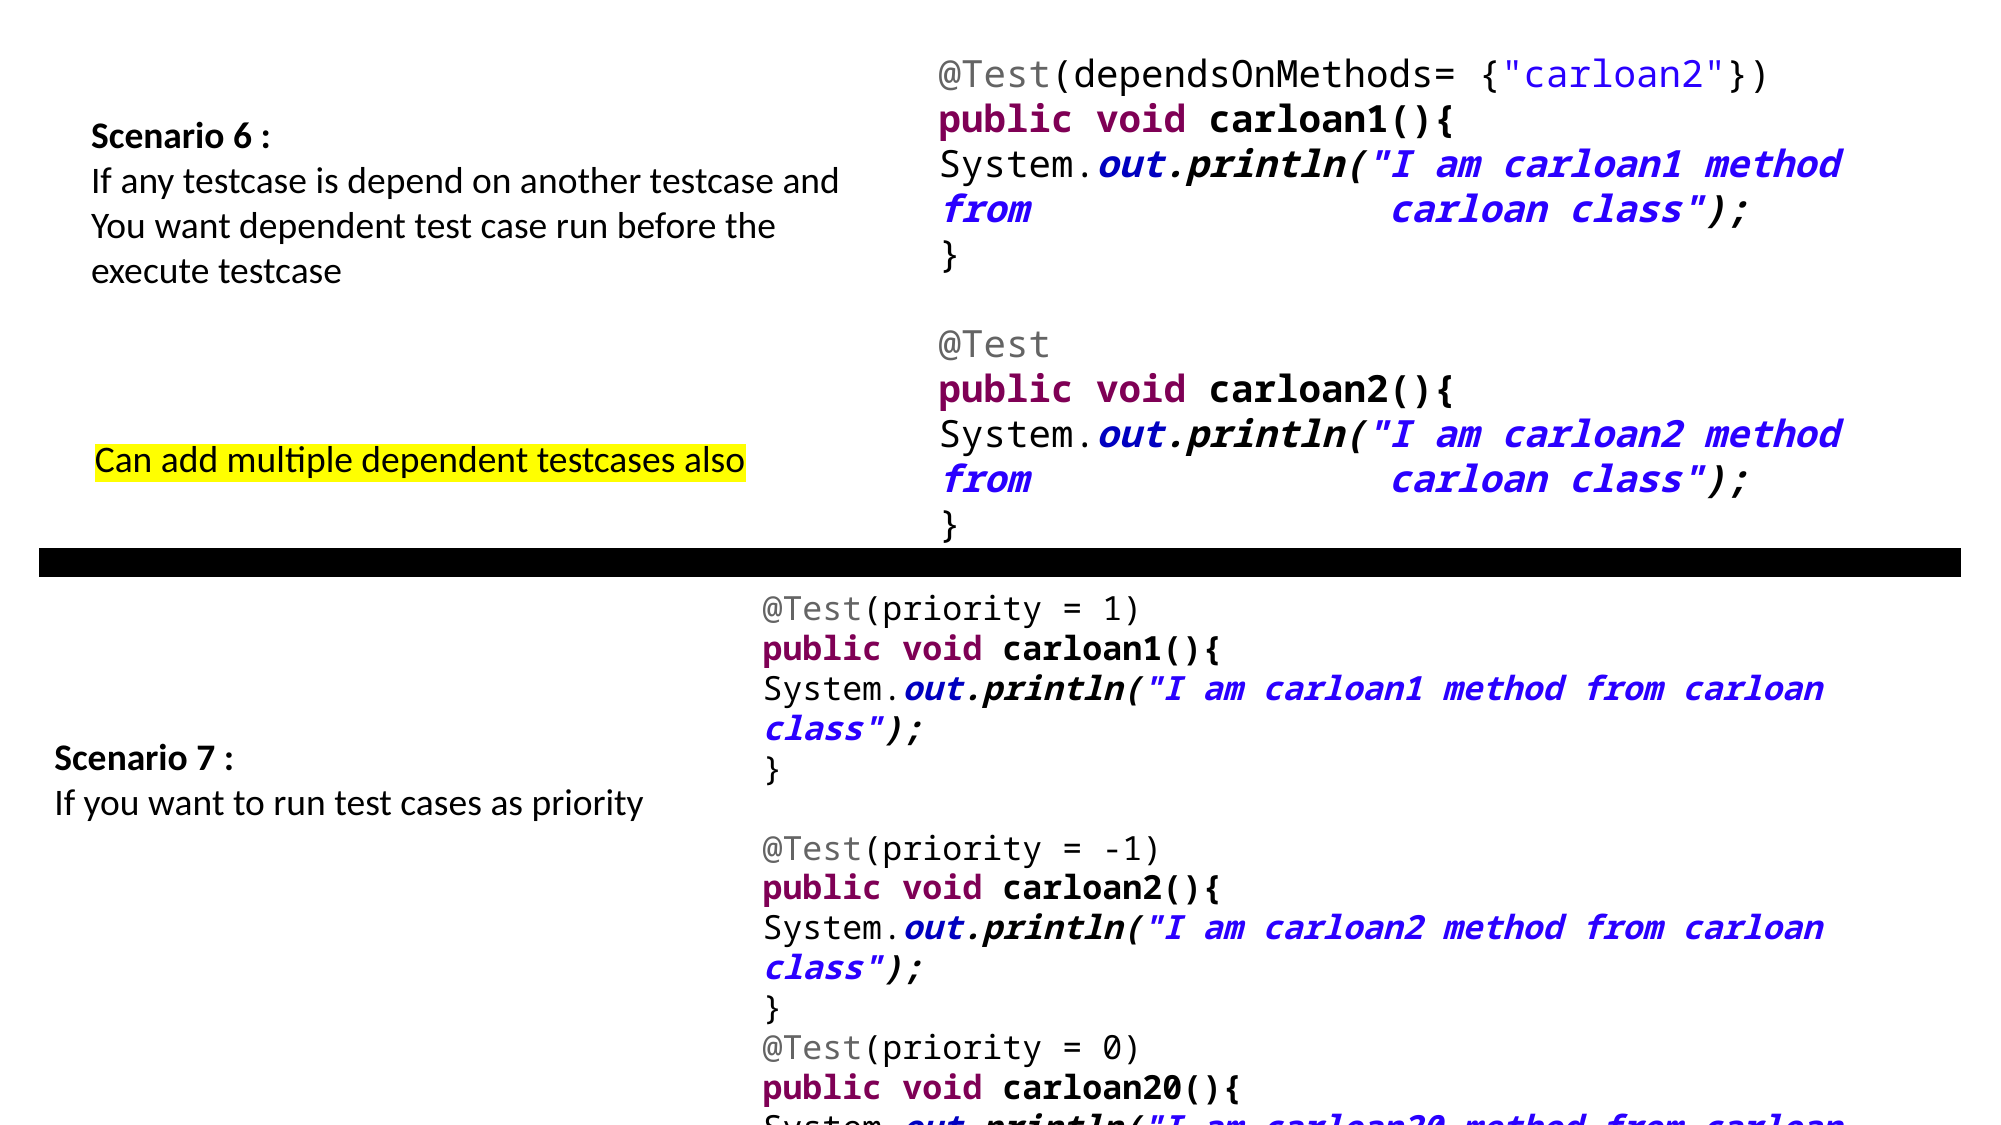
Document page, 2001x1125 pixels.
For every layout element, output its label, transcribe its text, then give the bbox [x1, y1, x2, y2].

text_box @Test(priority = 1) public void carloan1(){ System.out.println("I am carloan1 method from carloan class"); } @Test(priority = -1) public void carloan2(){ System.out.println("I am carloan2 method from carloan class"); } @Test(priority = 0) public void carloan20(){ System.out.println("I am carloan20 method from carloan class"); } [747, 579, 1932, 1125]
text_box Scenario 7 : If you want to run test cases as priority [39, 725, 748, 831]
text_box Can add multiple dependent testcases also [80, 427, 761, 488]
text_box @Test(dependsOnMethods= {"carloan2"}) public void carloan1(){ System.out.println("I am carloan1 method from carloan class"); } @Test public void carloan2(){ System.out.println("I am carloan2 method from carloan class"); } [923, 42, 1924, 548]
text_box [39, 548, 1961, 577]
text_box Scenario 6 : If any testcase is depend on another testcase and You want dependent test case run before the execute testcase [76, 103, 879, 299]
